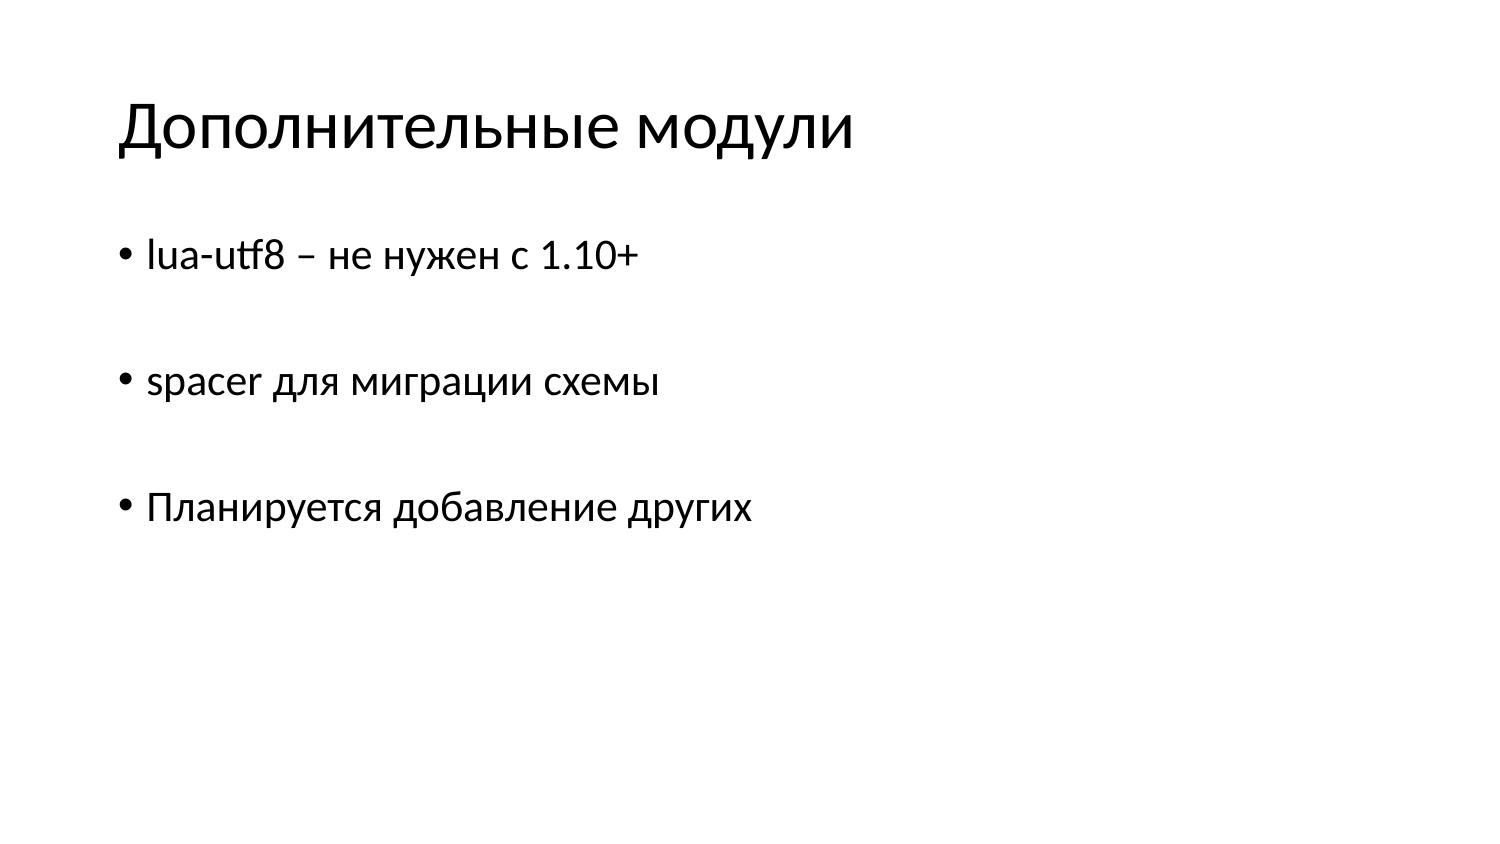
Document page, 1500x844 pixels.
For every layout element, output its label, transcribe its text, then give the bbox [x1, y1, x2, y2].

title Дополнительные модули [103, 44, 1397, 208]
list lua-utf8 – не нужен с 1.10+ spacer для миграции схемы Планируется добавление других [103, 224, 1397, 760]
